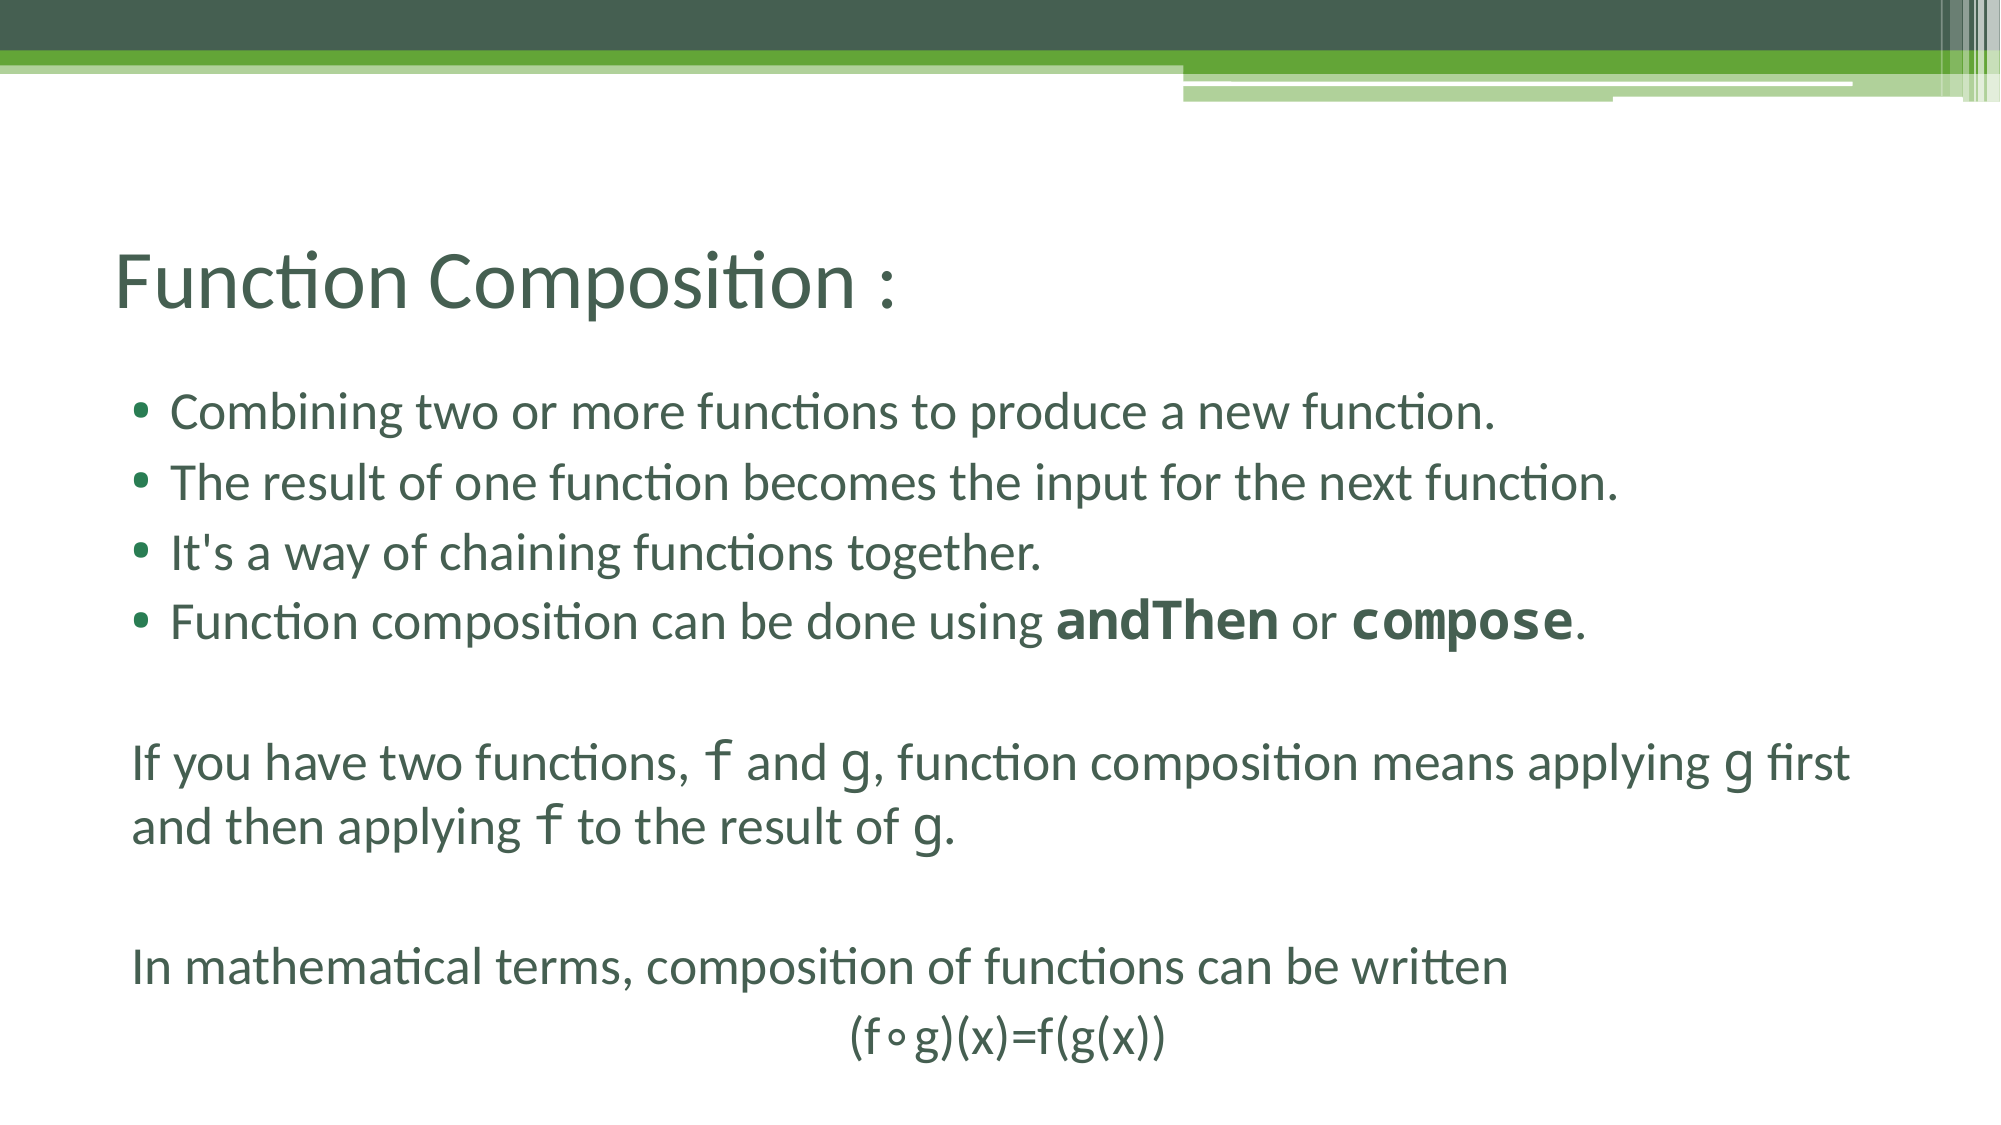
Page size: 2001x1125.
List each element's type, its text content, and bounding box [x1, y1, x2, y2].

title Function Composition : [99, 187, 1900, 363]
list Combining two or more functions to produce a new function. The result of one function becomes the input for the next function. It's a way of chaining functions together. Function composition can be done using andThen or compose. If you have two functions, f and g, function composition means applying g first and then applying f to the result of g. In mathematical terms, composition of functions can be written (f∘g)(x)=f(g(x)) [99, 368, 1900, 1079]
